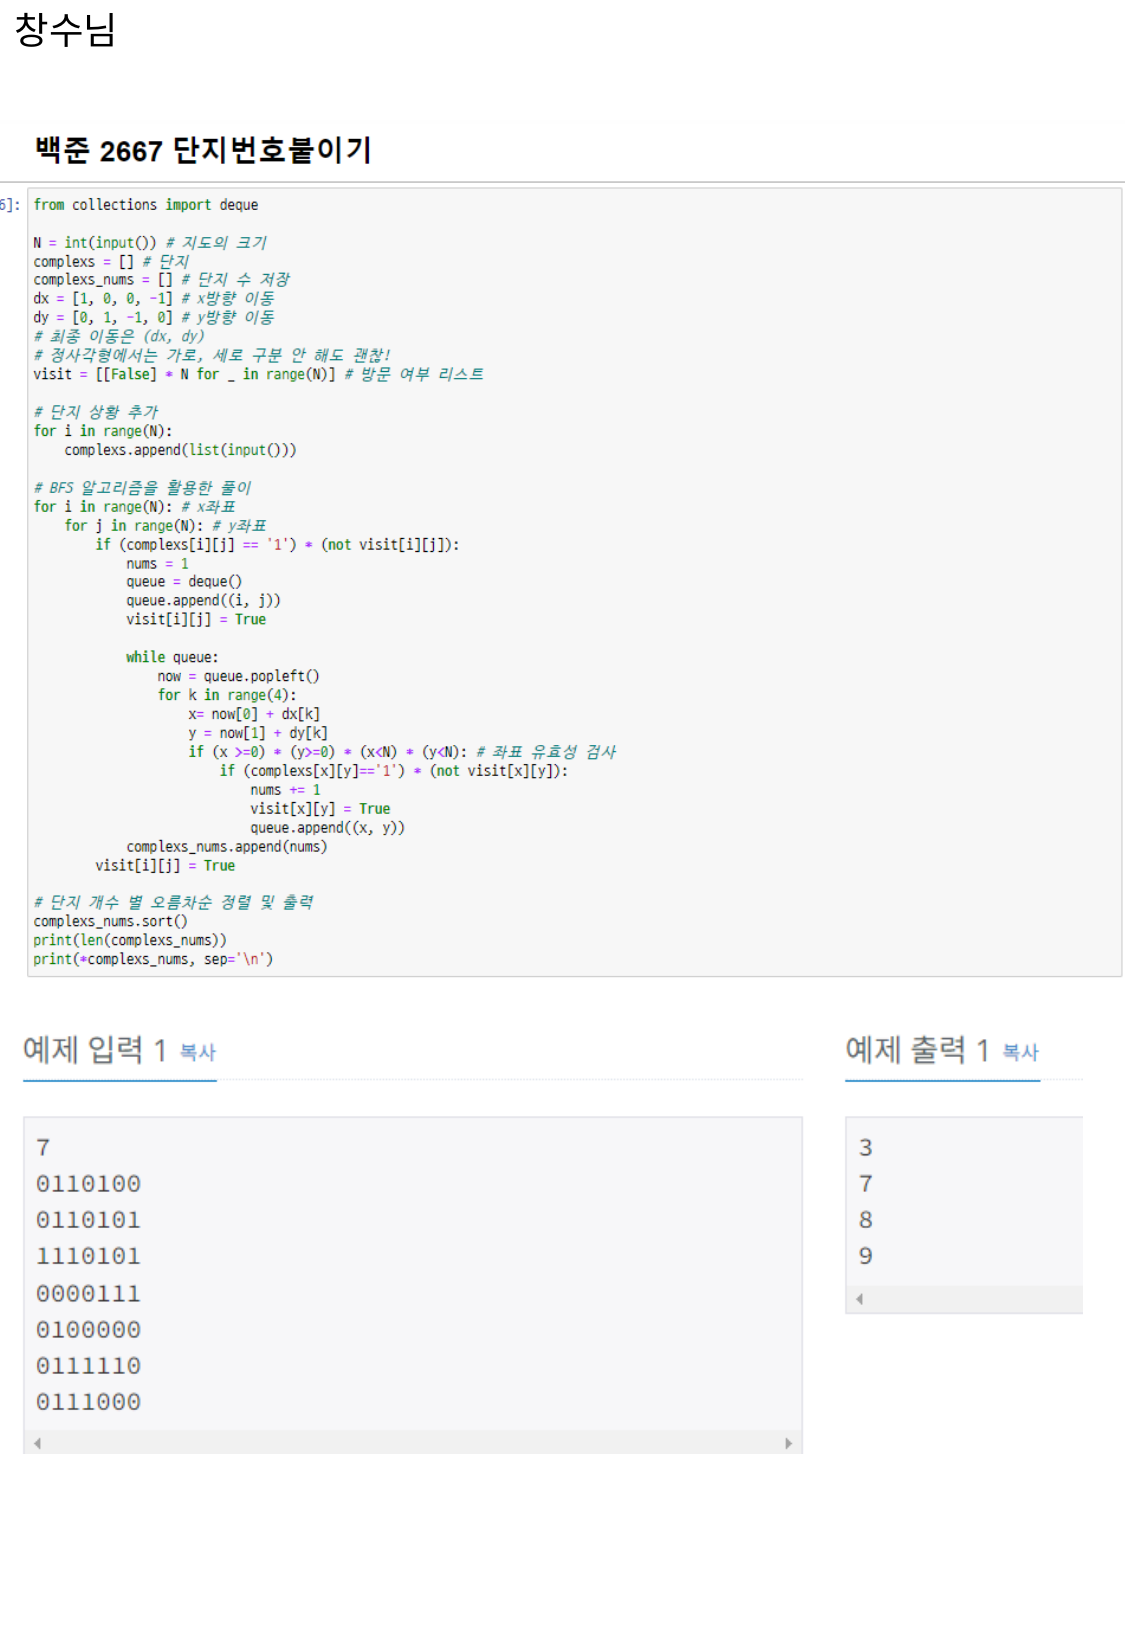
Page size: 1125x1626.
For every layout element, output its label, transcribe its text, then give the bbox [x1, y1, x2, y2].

text_box 창수님 [0, 0, 238, 60]
picture [0, 1024, 1083, 1454]
picture [0, 120, 1125, 982]
